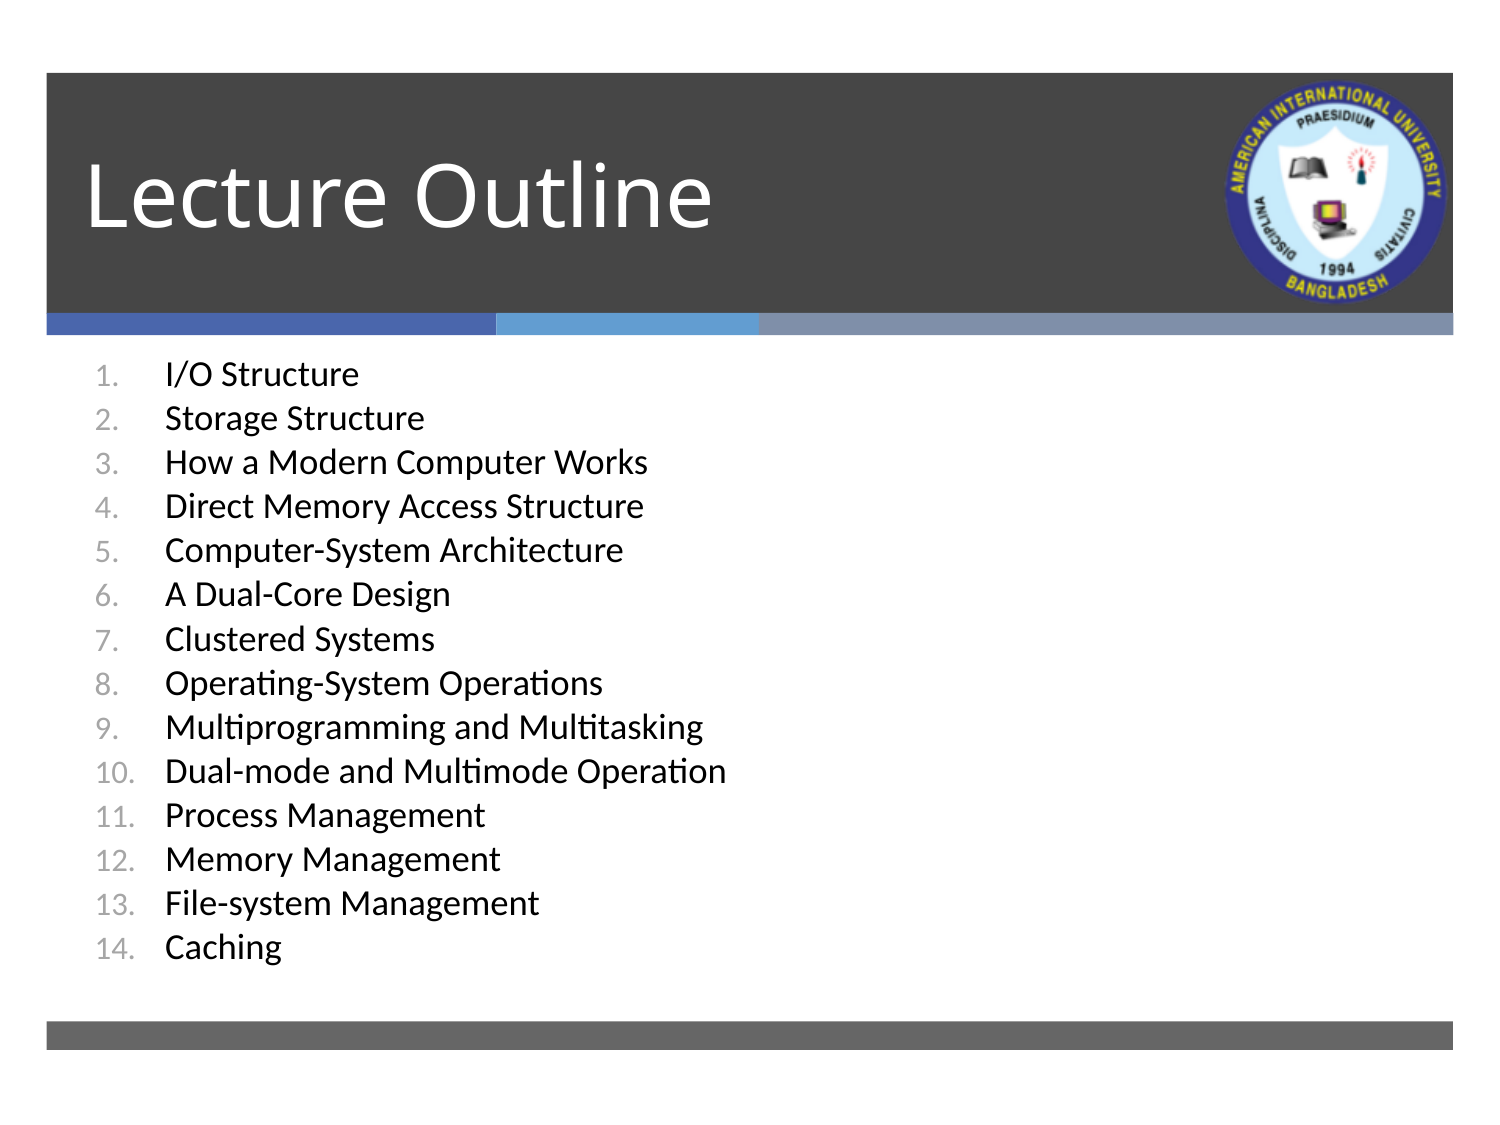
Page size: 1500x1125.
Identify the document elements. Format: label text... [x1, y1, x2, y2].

picture [1220, 75, 1453, 310]
text_box Lecture Outline [69, 73, 1351, 252]
text_box I/O Structure Storage Structure How a Modern Computer Works Direct Memory Access Structure Computer-System Architecture A Dual-Core Design Clustered Systems Operating-System Operations Multiprogramming and Multitasking Dual-mode and Multimode Operation Process Management Memory Management File-system Management Caching [79, 342, 1352, 981]
